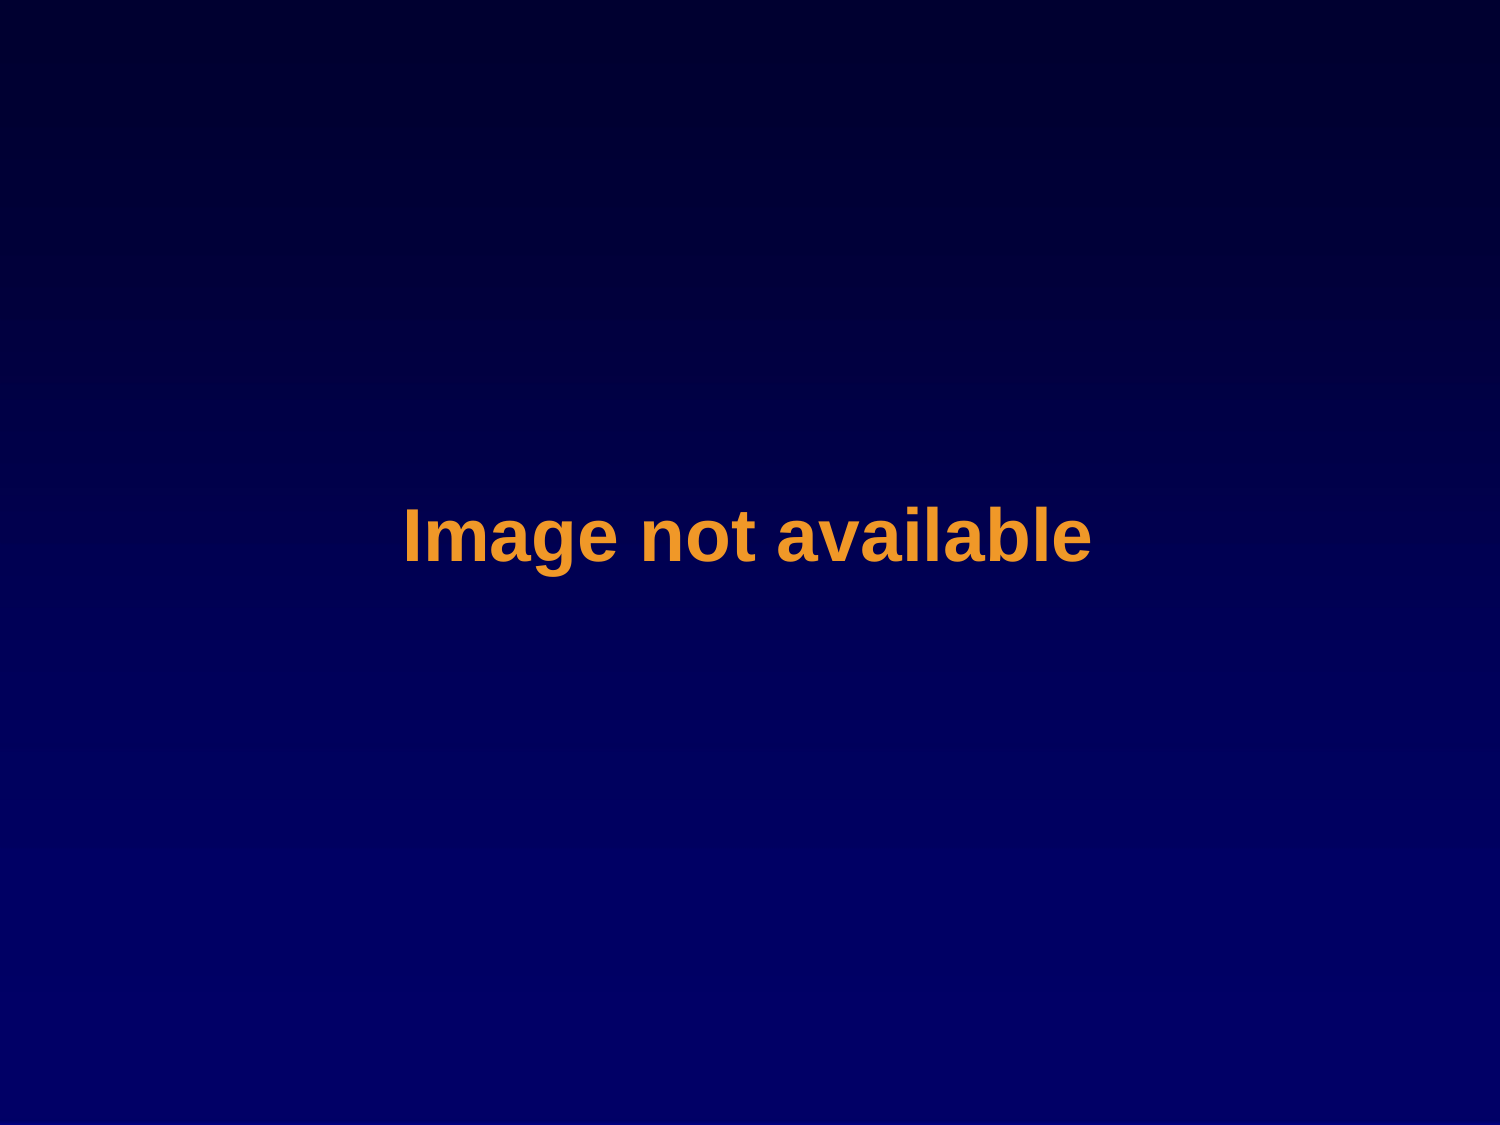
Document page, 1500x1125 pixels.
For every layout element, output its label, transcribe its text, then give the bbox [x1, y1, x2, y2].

picture [0, 0, 1500, 1125]
title Image not available [73, 444, 1424, 632]
